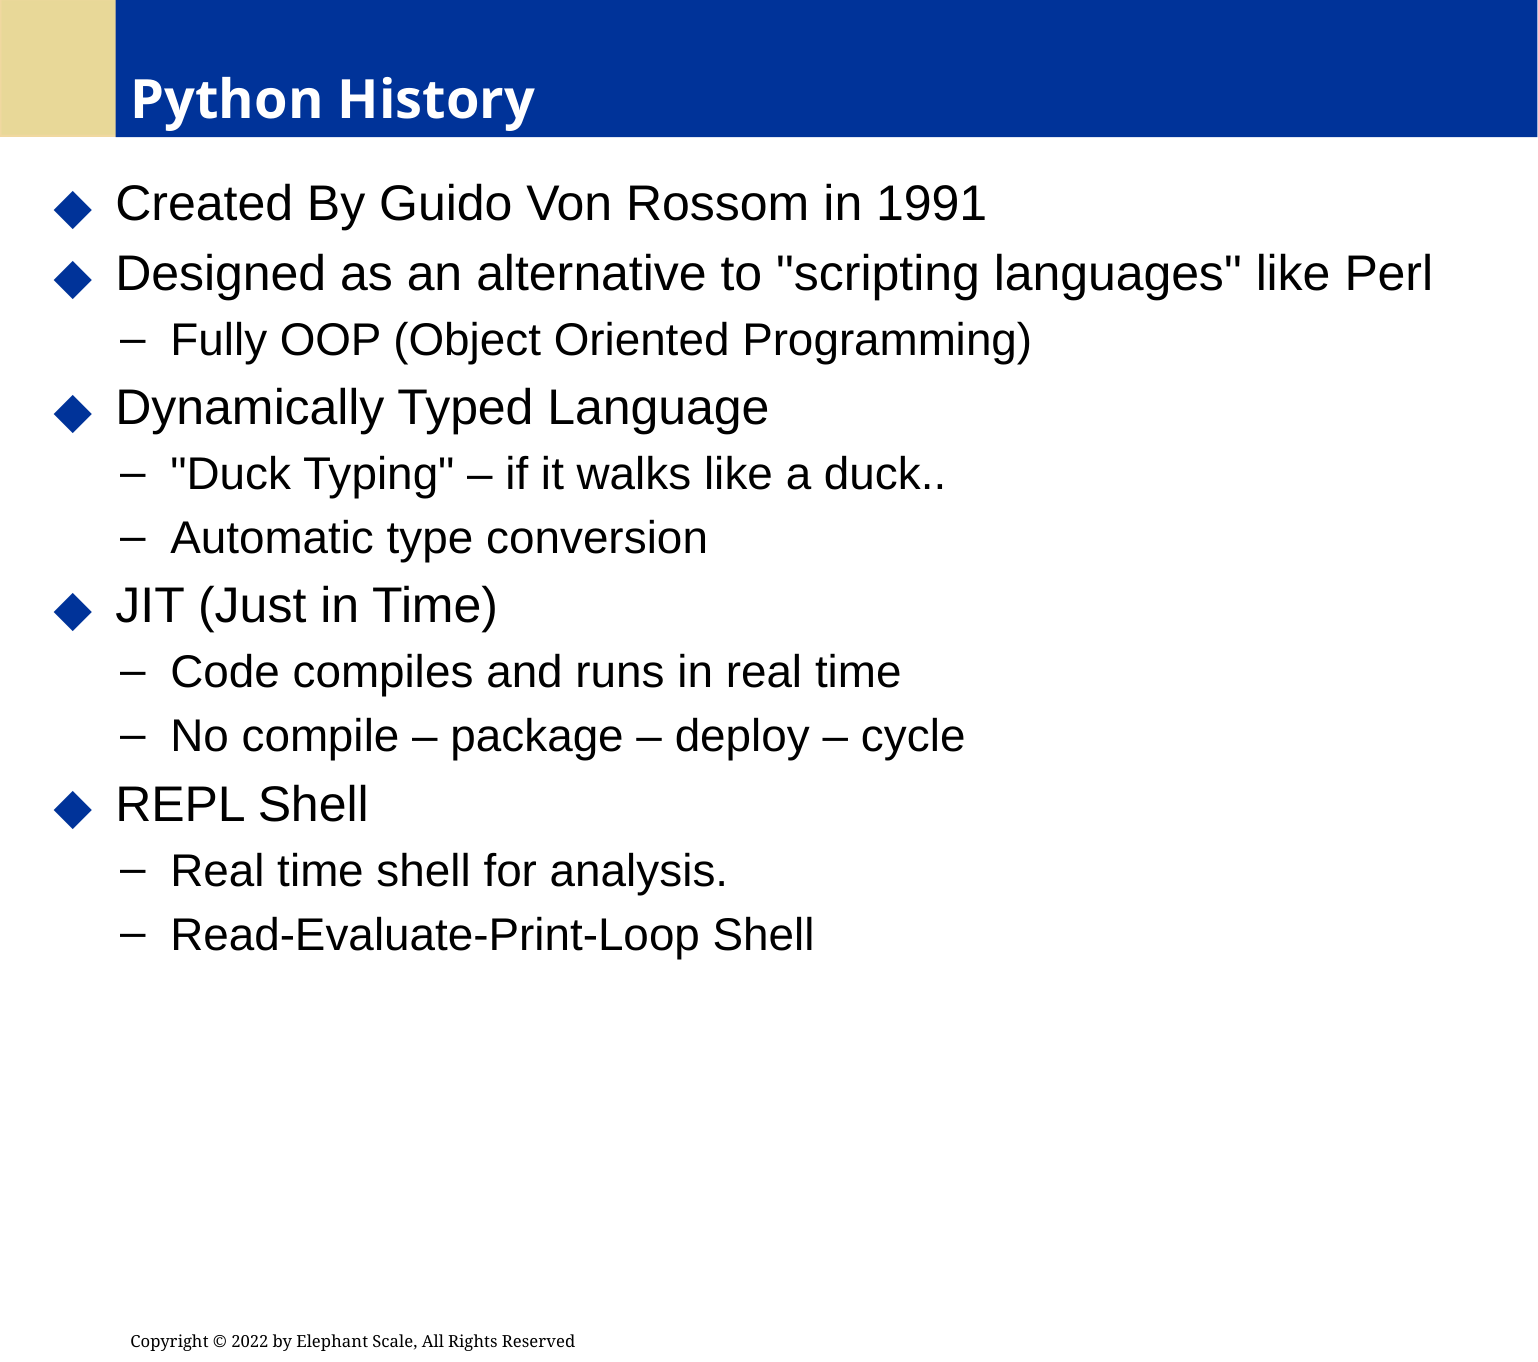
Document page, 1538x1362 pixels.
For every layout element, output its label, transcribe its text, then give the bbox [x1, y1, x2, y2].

title Python History [115, 0, 1538, 138]
picture [0, 0, 115, 137]
text_box Copyright © 2022 by Elephant Scale, All Rights Reserved [115, 1322, 1538, 1358]
list Created By Guido Von Rossom in 1991 Designed as an alternative to "scripting languages" like Perl Fully OOP (Object Oriented Programming) Dynamically Typed Language "Duck Typing" – if it walks like a duck.. Automatic type conversion JIT (Just in Time) Code compiles and runs in real time No compile – package – deploy – cycle REPL Shell Real time shell for analysis. Read-Evaluate-Print-Loop Shell [38, 163, 1499, 1284]
